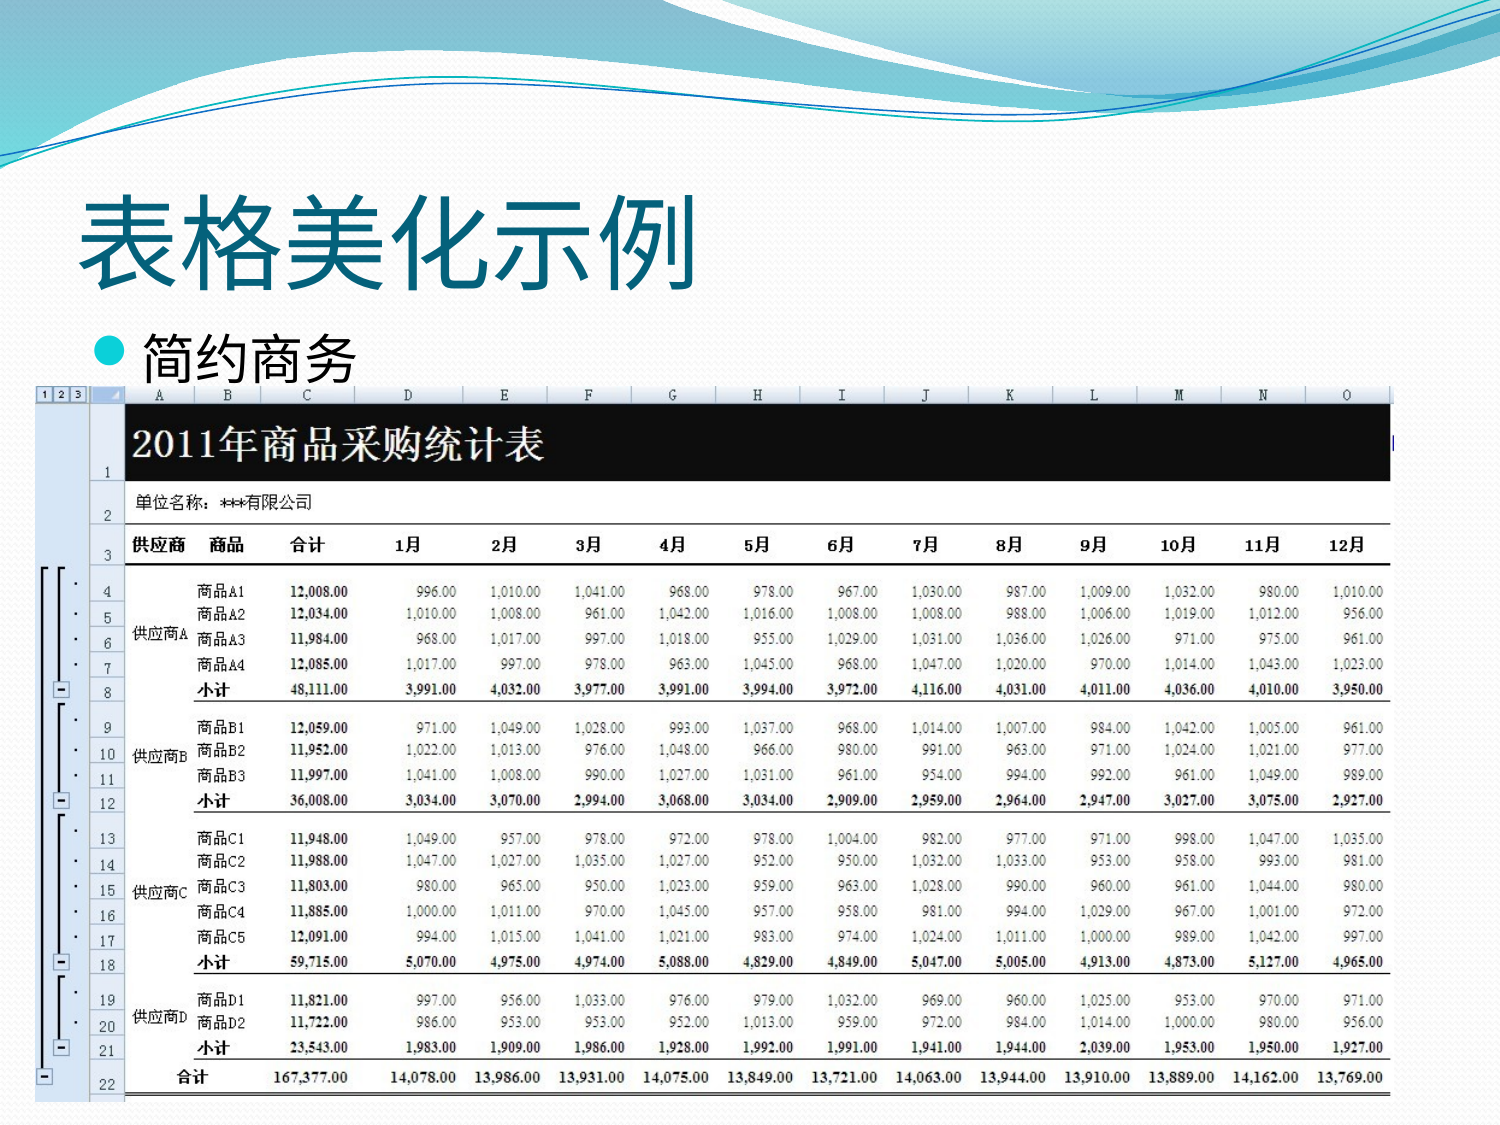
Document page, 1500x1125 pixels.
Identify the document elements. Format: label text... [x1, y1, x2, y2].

title 表格美化示例 [74, 115, 1426, 304]
picture [34, 386, 1395, 1102]
list 简约商务 [74, 317, 1426, 1038]
